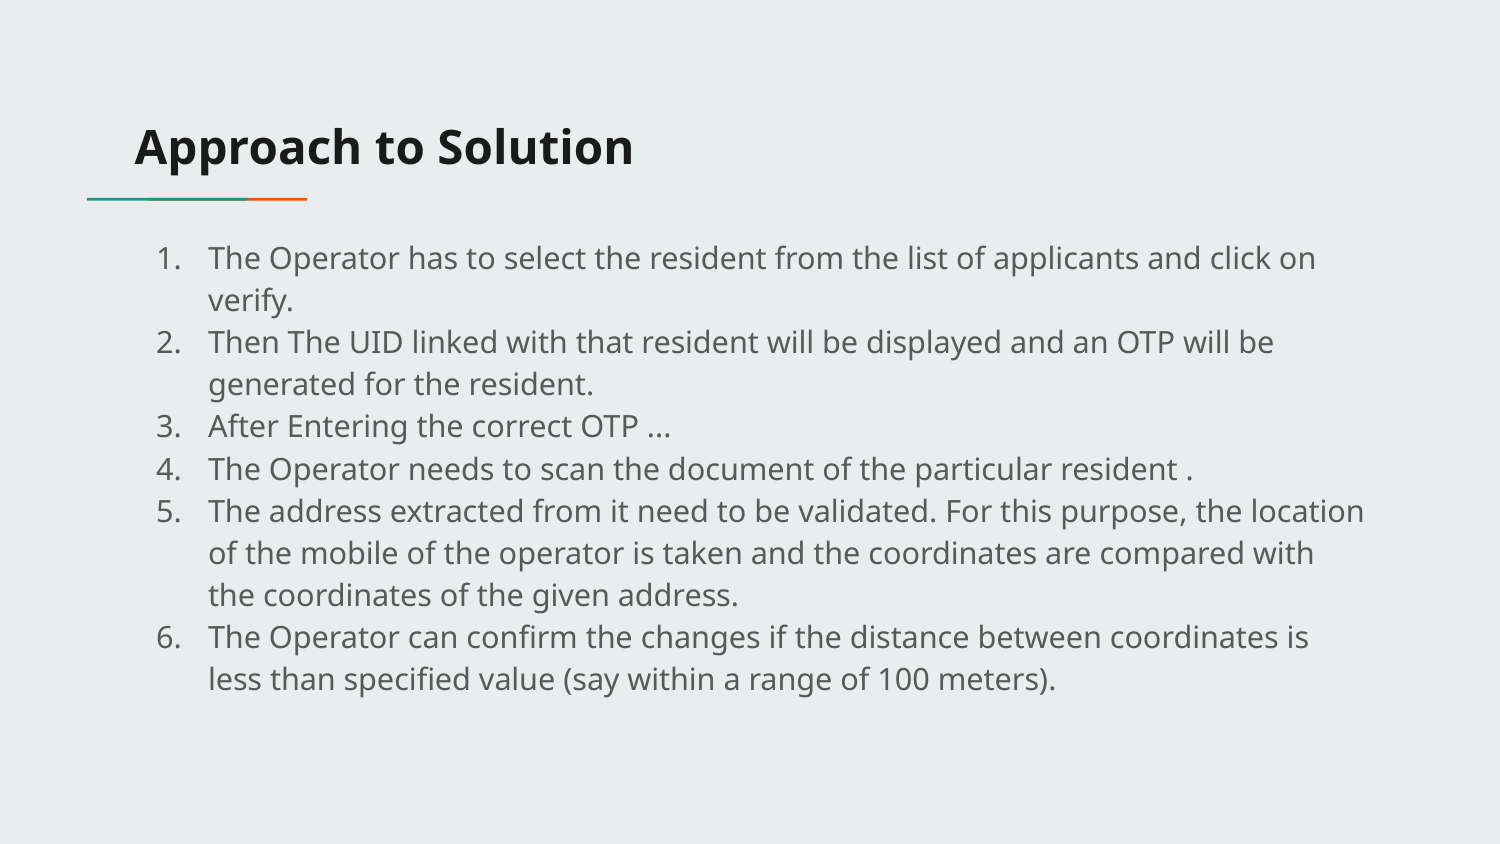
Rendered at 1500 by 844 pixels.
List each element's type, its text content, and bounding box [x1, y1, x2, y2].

title Approach to Solution [119, 101, 1381, 190]
list The Operator has to select the resident from the list of applicants and click on verify. Then The UID linked with that resident will be displayed and an OTP will be generated for the resident. After Entering the correct OTP ... The Operator needs to scan the document of the particular resident . The address extracted from it need to be validated. For this purpose, the location of the mobile of the operator is taken and the coordinates are compared with the coordinates of the given address. The Operator can confirm the changes if the distance between coordinates is less than specified value (say within a range of 100 meters). [119, 218, 1381, 712]
